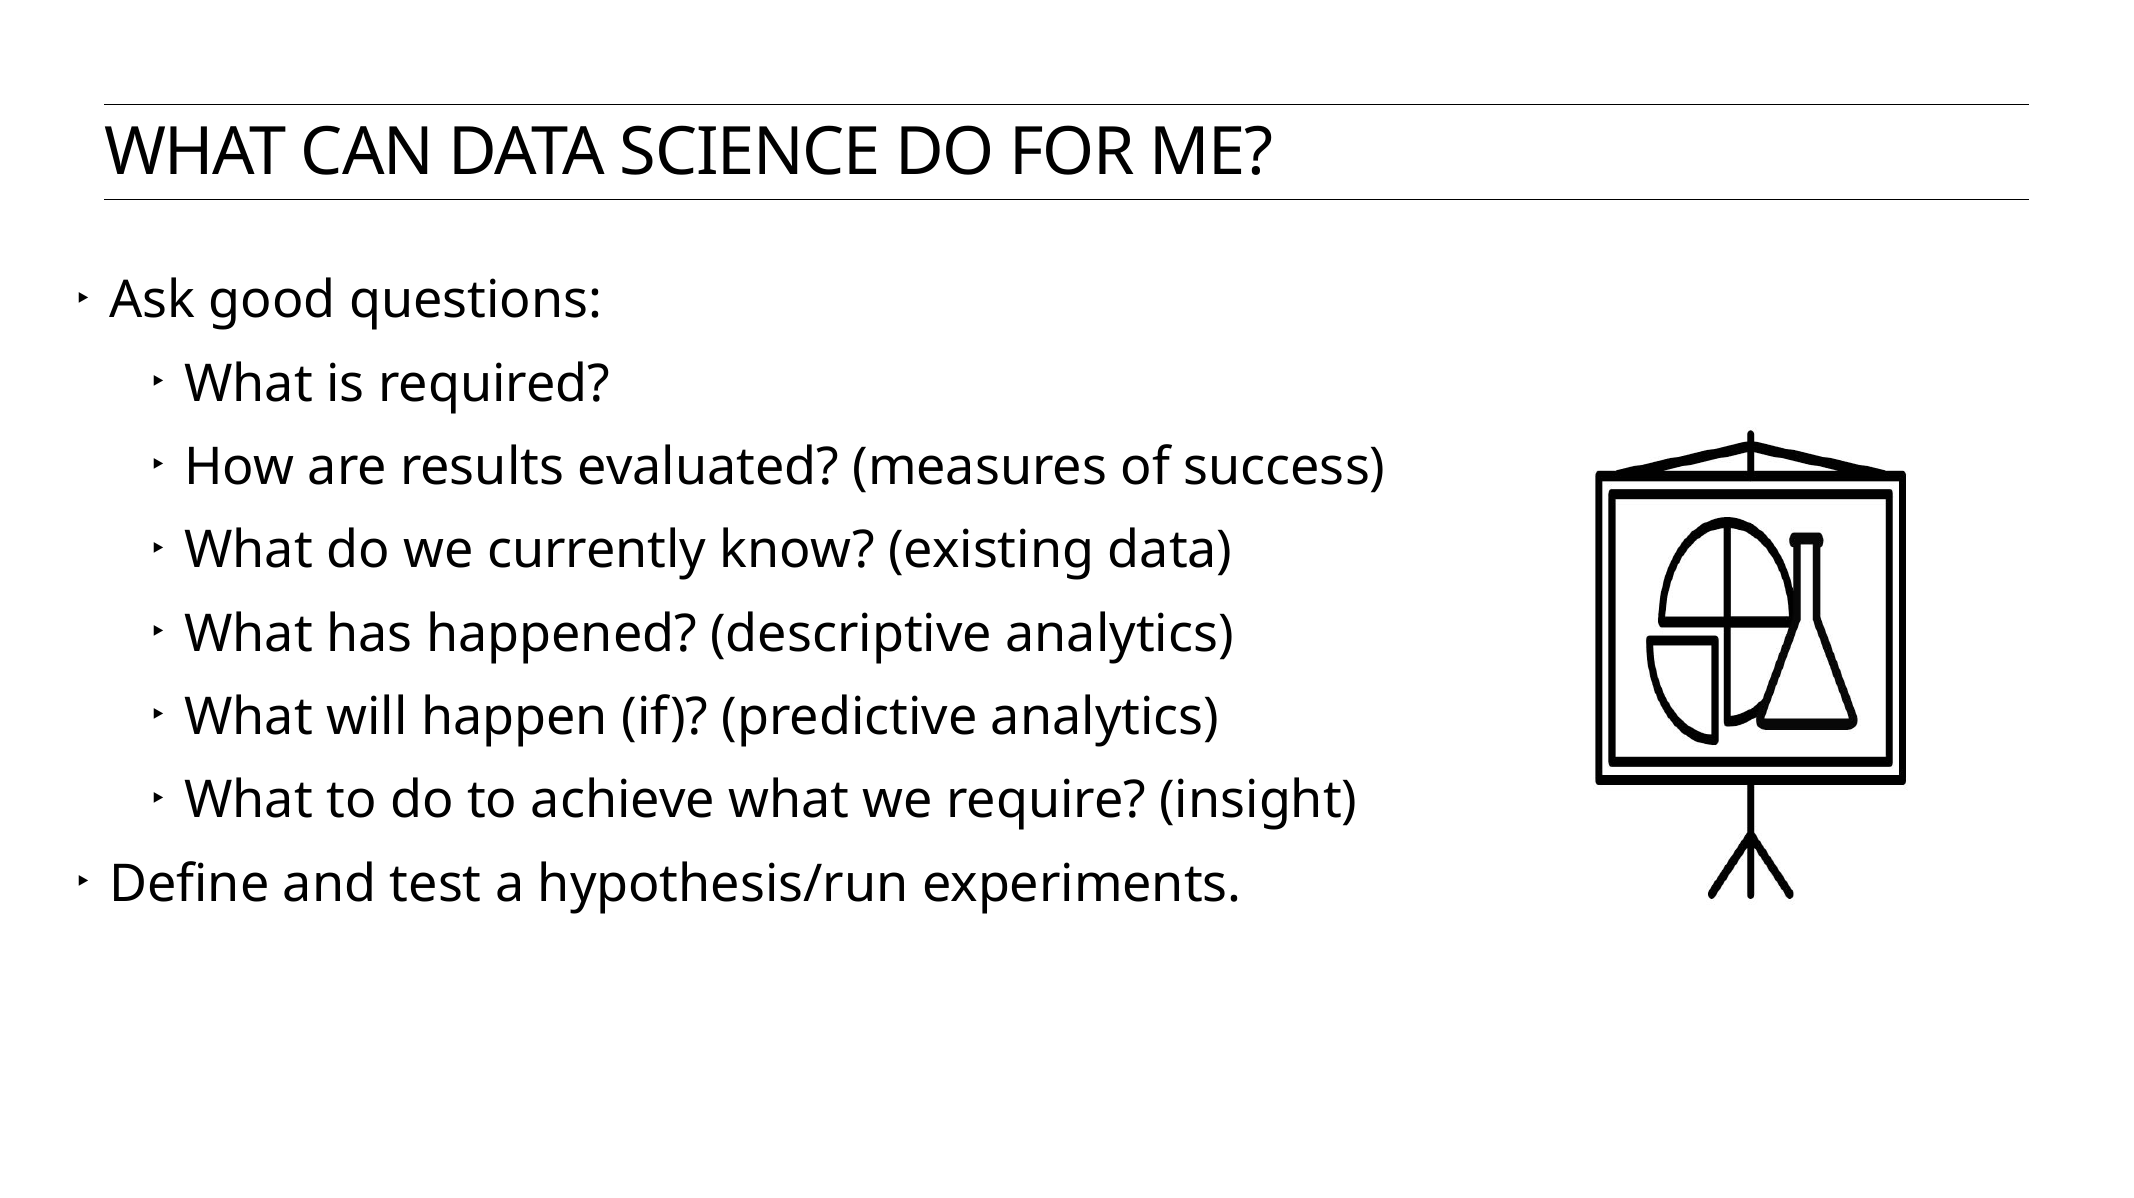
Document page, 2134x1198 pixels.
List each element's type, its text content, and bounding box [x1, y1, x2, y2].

list Ask good questions: What is required? How are results evaluated? (measures of success) What do we currently know? (existing data) What has happened? (descriptive analytics) What will happen (if)? (predictive analytics) What to do to achieve what we require? (insight) Define and test a hypothesis/run experiments. [75, 265, 1400, 933]
picture [1400, 327, 2105, 995]
list What can Data Science do for me? [103, 120, 1372, 193]
